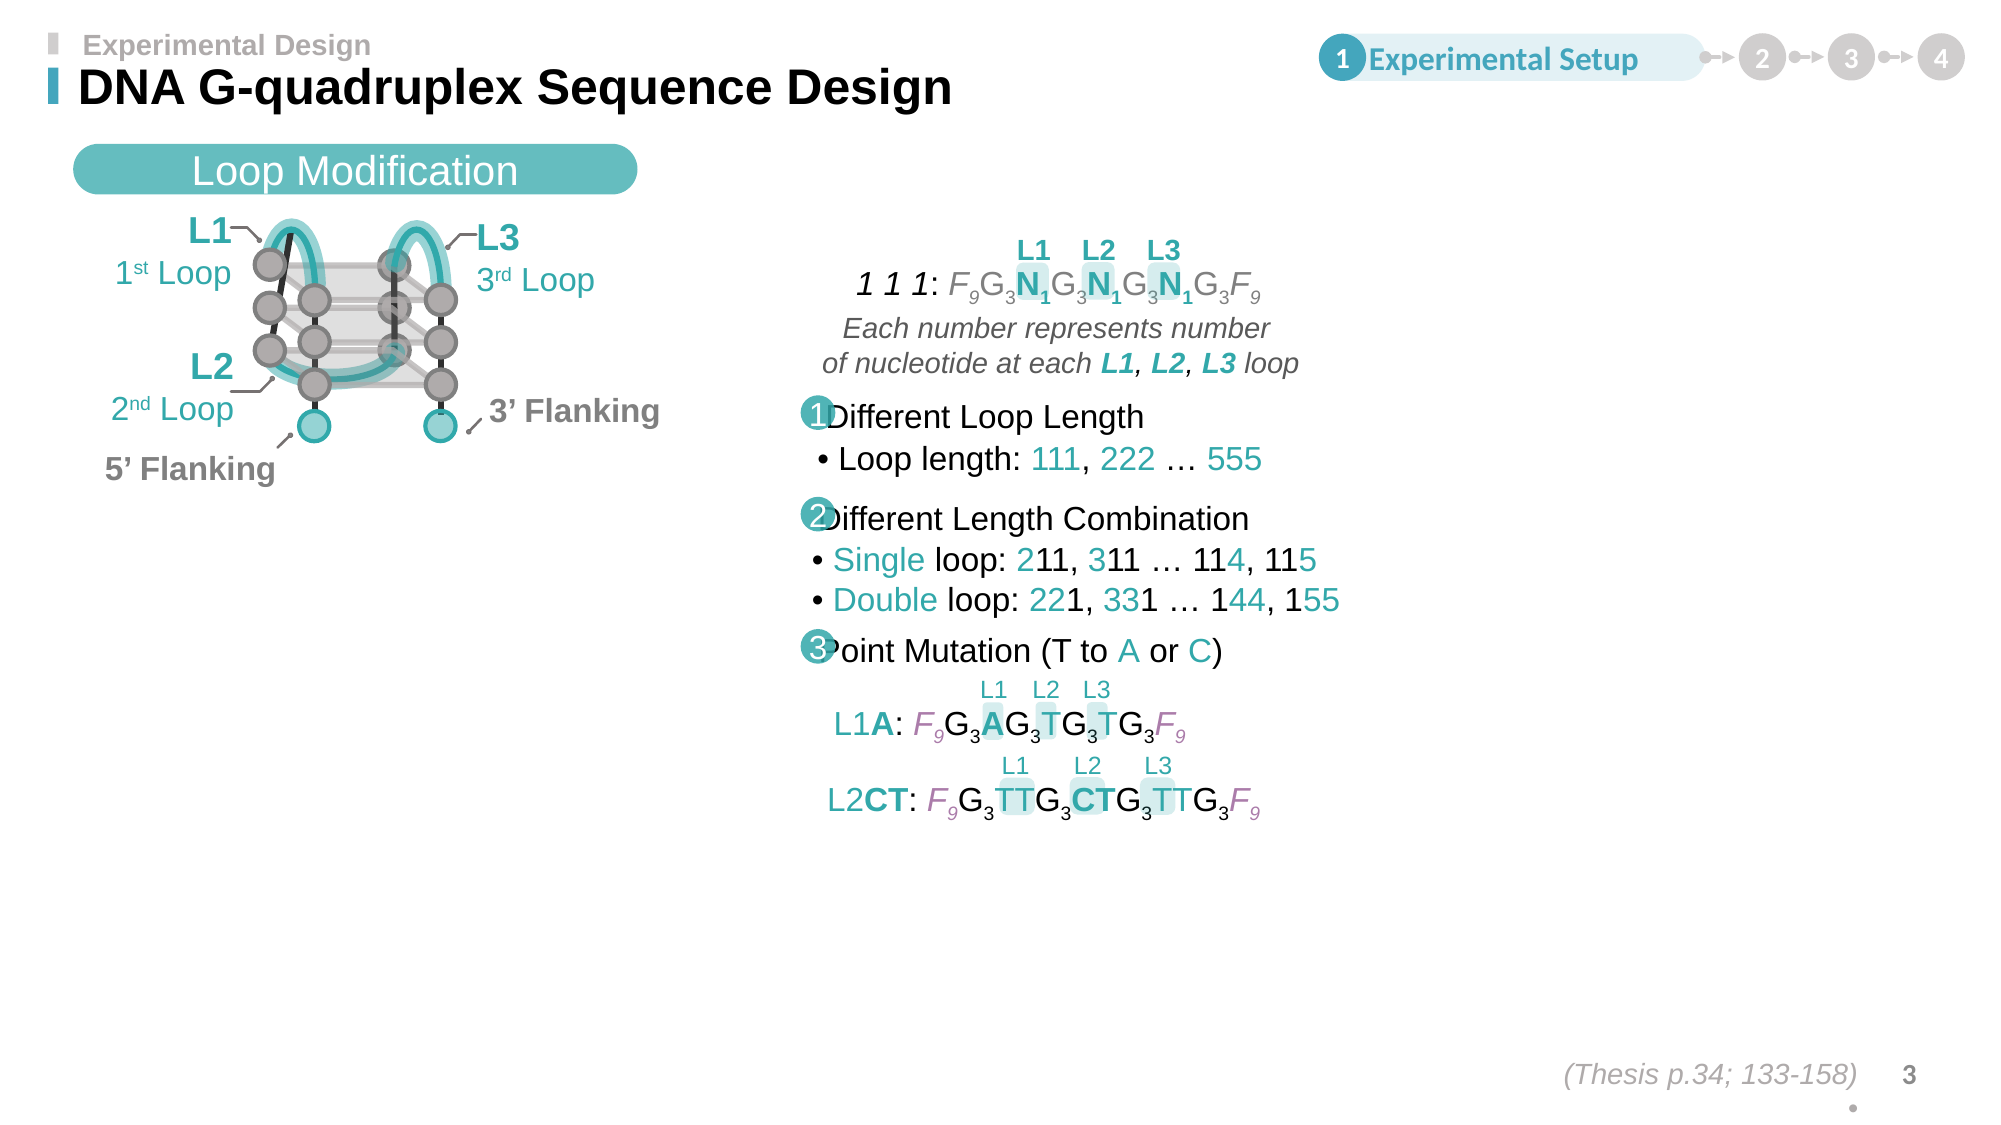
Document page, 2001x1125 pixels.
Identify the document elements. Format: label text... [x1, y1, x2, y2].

text_box 3’ Flanking [489, 388, 662, 429]
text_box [230, 227, 262, 243]
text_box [445, 234, 477, 250]
text_box L3 3rd Loop [476, 213, 596, 298]
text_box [850, 749, 1237, 816]
text_box Different Length Combination [817, 496, 1251, 537]
text_box L1 1st Loop [114, 206, 232, 291]
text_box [254, 228, 456, 442]
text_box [466, 418, 482, 434]
text_box [47, 32, 59, 55]
text_box Different Loop Length [825, 395, 1145, 436]
text_box Experimental Design [82, 26, 372, 54]
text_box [230, 376, 275, 392]
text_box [851, 673, 1168, 740]
text_box • Single loop: 211, 311 … 114, 115 • Double loop: 221, 331 … 144, 155 [812, 538, 1340, 618]
text_box 1 [799, 394, 837, 432]
text_box 5’ Flanking [104, 447, 277, 488]
text_box Each number represents number of nucleotide at each L1, L2, L3 loop [822, 309, 1300, 380]
text_box Point Mutation (T to A or C) [820, 628, 1222, 669]
text_box • Loop length: 111, 222 … 555 [817, 436, 1263, 477]
text_box 2 [799, 495, 837, 533]
text_box [47, 67, 59, 105]
text_box 3 [799, 627, 837, 665]
text_box L2 2nd Loop [110, 341, 234, 427]
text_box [277, 432, 293, 448]
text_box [875, 230, 1241, 301]
text_box DNA G-quadruplex Sequence Design [77, 54, 1013, 115]
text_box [1318, 33, 1965, 81]
slide_number 3 [1392, 1042, 1932, 1103]
text_box Loop Modification [72, 142, 639, 196]
text_box (Thesis p.34; 133-158) • [1545, 1054, 1867, 1125]
